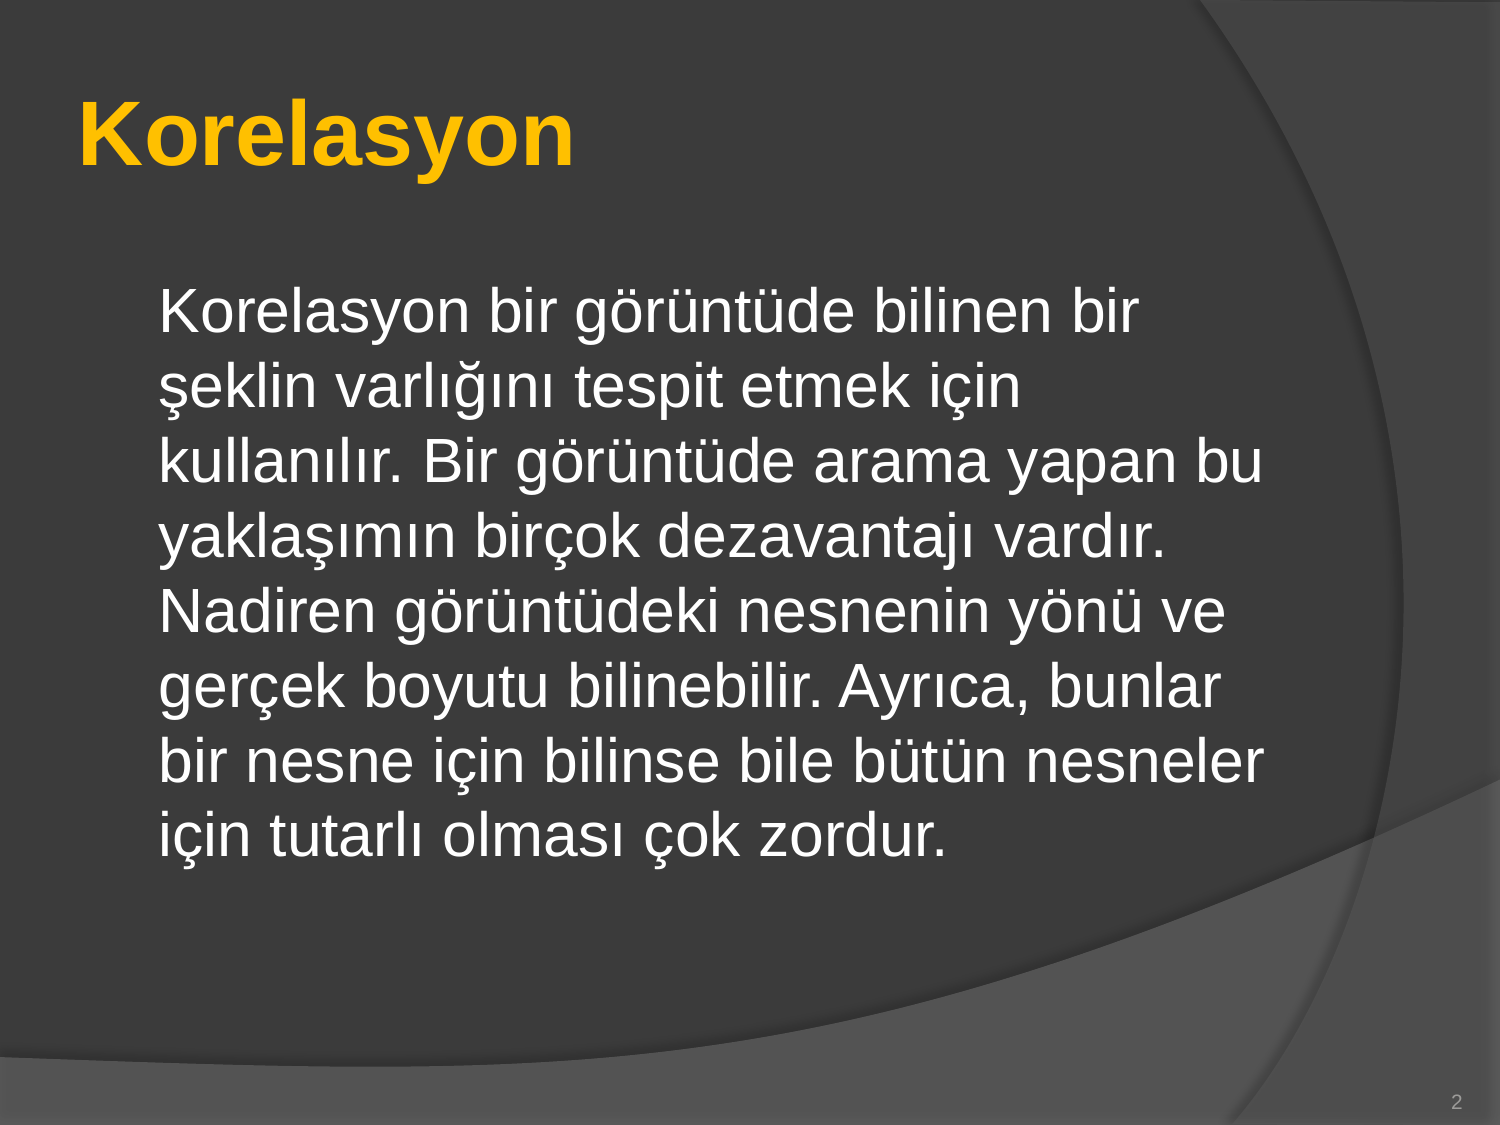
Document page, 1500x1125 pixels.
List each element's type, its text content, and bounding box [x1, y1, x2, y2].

list Korelasyon bir görüntüde bilinen bir şeklin varlığını tespit etmek için kullanılır. Bir görüntüde arama yapan bu yaklaşımın birçok dezavantajı vardır. Nadiren görüntüdeki nesnenin yönü ve gerçek boyutu bilinebilir. Ayrıca, bunlar bir nesne için bilinse bile bütün nesneler için tutarlı olması çok zordur. [75, 262, 1300, 1005]
slide_number 2 [1337, 1053, 1463, 1114]
title Korelasyon [70, 35, 1296, 223]
